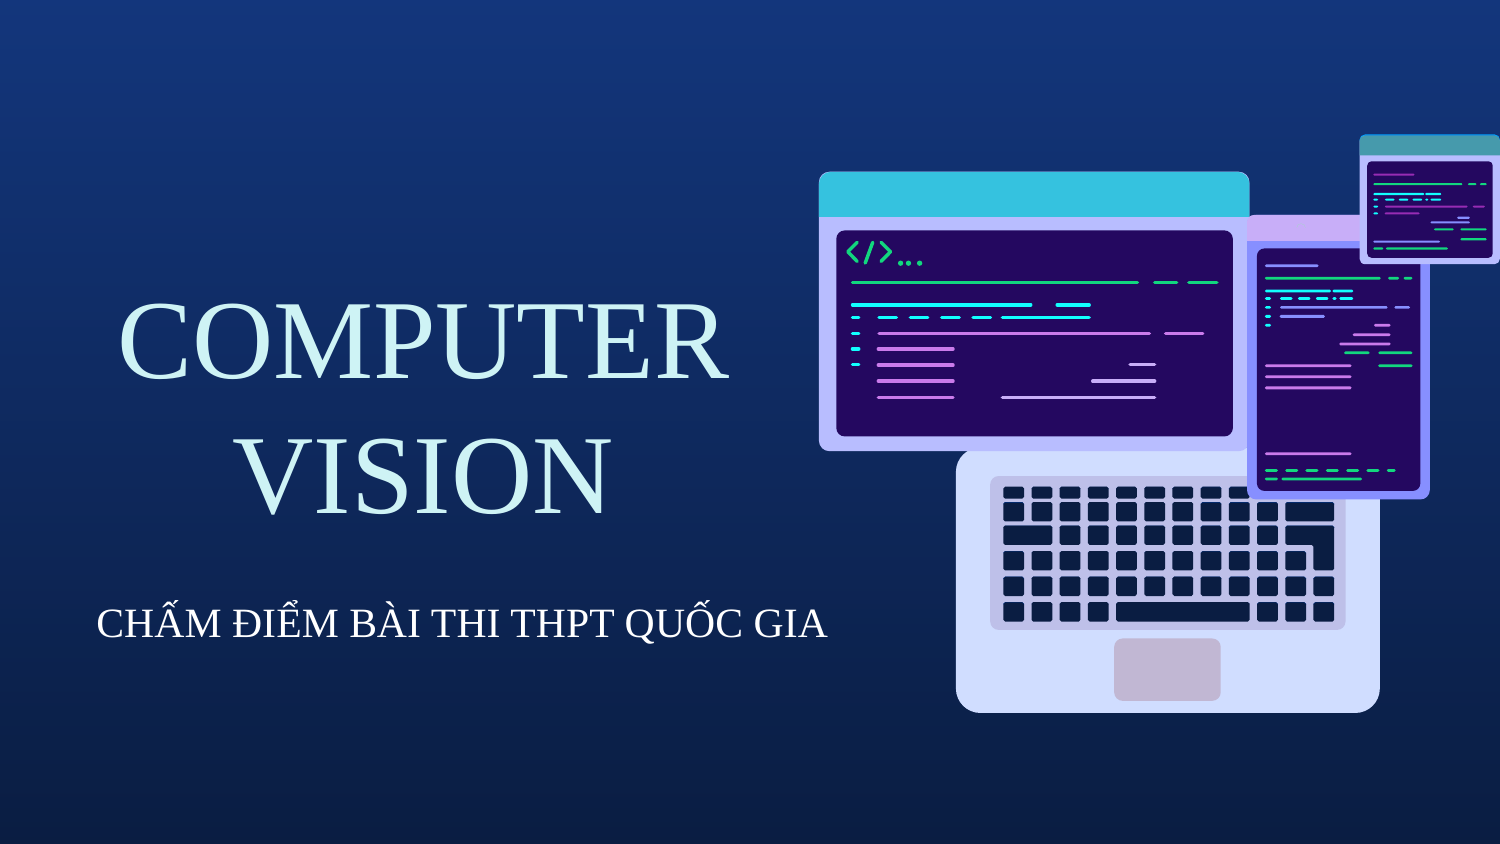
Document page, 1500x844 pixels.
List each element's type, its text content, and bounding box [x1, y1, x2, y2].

text_box [1172, 525, 1194, 545]
text_box [1172, 576, 1194, 597]
text_box [1003, 552, 1025, 571]
text_box [1144, 502, 1166, 522]
text_box [1003, 525, 1053, 545]
text_box [1031, 602, 1053, 622]
text_box [1059, 502, 1081, 522]
text_box [1116, 486, 1137, 499]
text_box [1264, 264, 1319, 268]
text_box [1059, 602, 1081, 622]
text_box [1087, 486, 1109, 499]
text_box [1313, 577, 1335, 597]
text_box [1059, 576, 1081, 597]
text_box [1367, 161, 1493, 258]
text_box [1378, 351, 1413, 355]
text_box [836, 230, 1233, 437]
text_box [1264, 364, 1352, 368]
text_box [1359, 156, 1500, 265]
text_box [1116, 551, 1137, 571]
text_box [1031, 576, 1053, 597]
text_box [990, 476, 1346, 630]
text_box [1228, 503, 1250, 522]
text_box [1228, 577, 1250, 597]
text_box [1247, 241, 1430, 500]
text_box [1285, 503, 1335, 522]
text_box [955, 449, 1380, 713]
text_box [1114, 638, 1221, 701]
text_box [1031, 486, 1053, 499]
text_box [1059, 551, 1081, 571]
text_box [1247, 214, 1359, 241]
text_box [1003, 577, 1025, 597]
text_box [1200, 488, 1222, 499]
text_box [1200, 552, 1222, 571]
text_box [1279, 314, 1325, 318]
text_box [897, 260, 904, 266]
text_box [1172, 486, 1194, 499]
text_box [1087, 502, 1109, 522]
text_box [1257, 552, 1278, 571]
text_box [1228, 552, 1250, 571]
text_box [1257, 503, 1278, 522]
text_box [1264, 386, 1352, 390]
text_box [1264, 375, 1352, 379]
text_box [1285, 526, 1335, 571]
text_box [1264, 452, 1352, 456]
text_box [1264, 477, 1279, 481]
text_box [1144, 486, 1166, 499]
text_box [1116, 602, 1250, 622]
text_box [1200, 503, 1222, 522]
text_box [916, 260, 923, 266]
text_box [1343, 351, 1370, 355]
text_box [1264, 289, 1332, 293]
text_box [1087, 576, 1109, 597]
text_box [1059, 525, 1081, 545]
text_box [1172, 551, 1194, 571]
text_box [1144, 525, 1166, 545]
text_box [1003, 486, 1025, 499]
text_box [1403, 276, 1413, 280]
text_box [1352, 333, 1391, 337]
text_box [1373, 323, 1391, 327]
text_box [1425, 192, 1442, 196]
text_box [1228, 526, 1250, 545]
text_box [1264, 276, 1381, 280]
text_box [1172, 502, 1194, 522]
text_box [818, 171, 1250, 217]
text_box [1257, 603, 1278, 622]
text_box [1200, 526, 1222, 545]
text_box [1087, 525, 1109, 545]
text_box [1144, 551, 1166, 571]
text_box [1256, 248, 1421, 491]
title COMPUTER VISION [88, 156, 758, 552]
text_box [1257, 526, 1278, 545]
text_box [1228, 488, 1250, 499]
text_box [1332, 289, 1354, 293]
text_box [1003, 503, 1025, 522]
text_box CHẤM ĐIỂM BÀI THI THPT QUỐC GIA [81, 588, 844, 654]
text_box [1031, 502, 1053, 522]
text_box [1285, 603, 1307, 622]
text_box [1116, 525, 1137, 545]
text_box [1144, 576, 1166, 597]
text_box [1373, 192, 1425, 196]
text_box [1087, 602, 1109, 622]
text_box [1388, 276, 1400, 280]
text_box [1116, 502, 1137, 522]
text_box [1003, 603, 1025, 622]
text_box [1200, 577, 1222, 597]
text_box [1359, 135, 1500, 156]
text_box [818, 217, 1248, 452]
text_box [1031, 551, 1053, 571]
text_box [1378, 364, 1413, 368]
text_box [905, 260, 912, 266]
text_box [1257, 577, 1278, 597]
text_box [1285, 577, 1307, 597]
text_box [1313, 603, 1335, 622]
text_box [1281, 477, 1363, 481]
text_box [1116, 576, 1137, 597]
text_box [1087, 551, 1109, 571]
text_box [1059, 486, 1081, 499]
text_box [1339, 342, 1391, 346]
